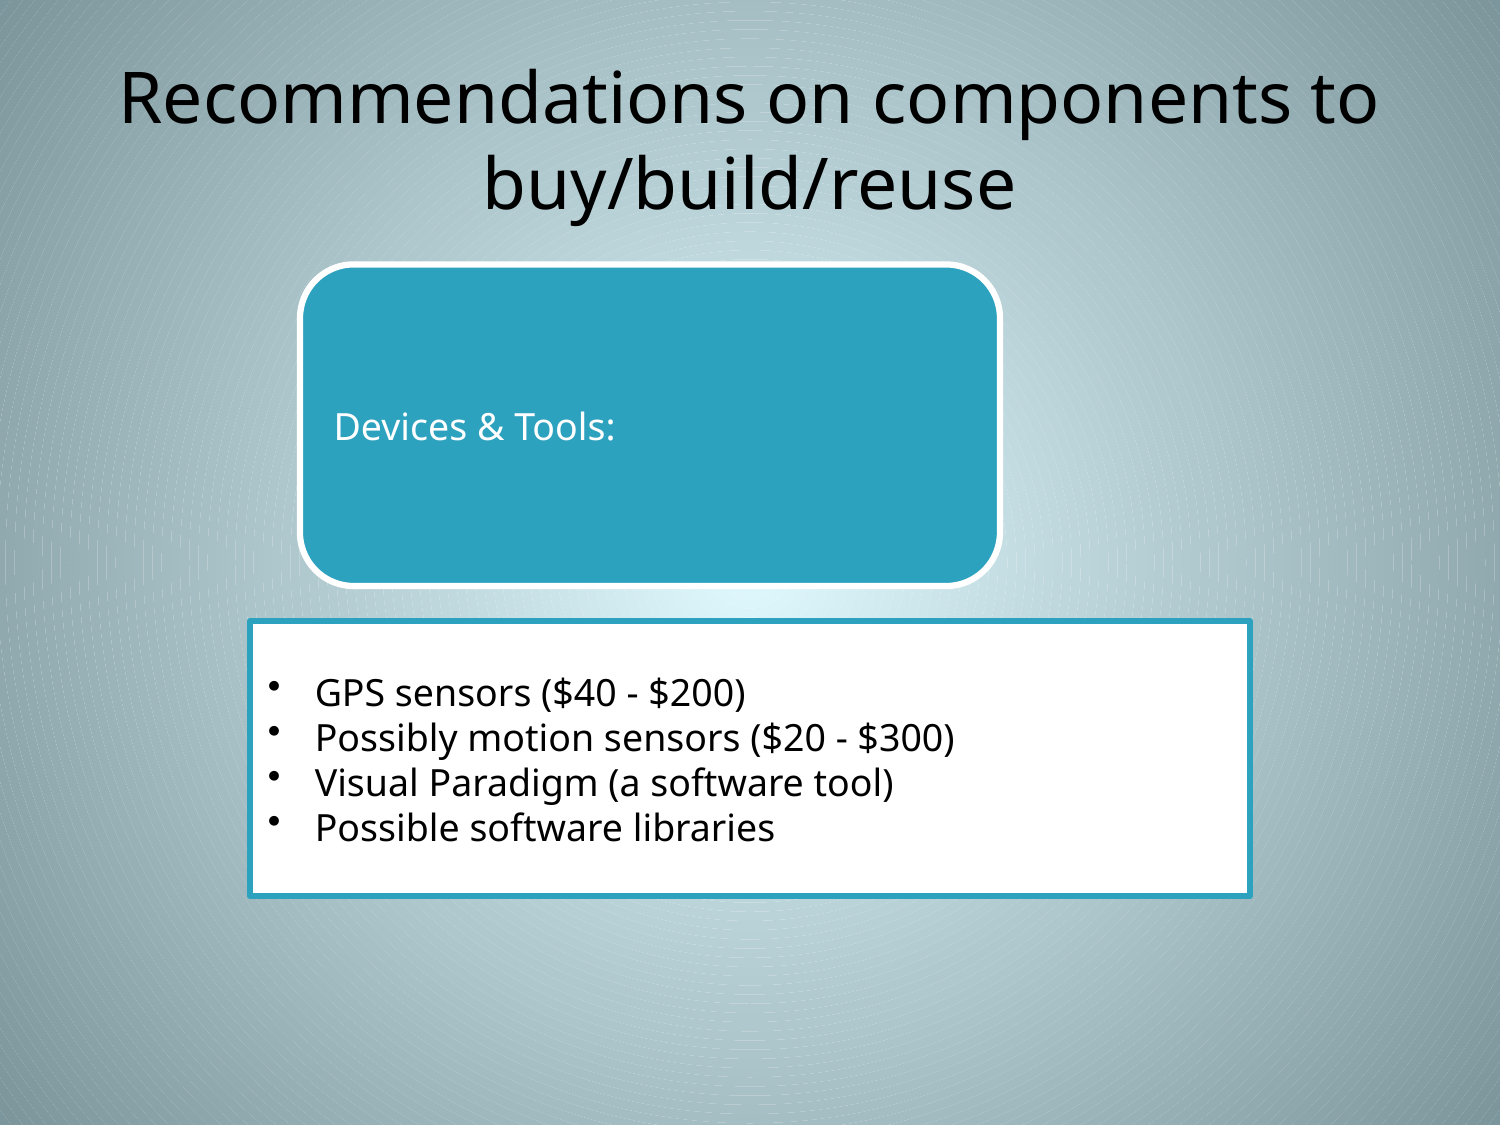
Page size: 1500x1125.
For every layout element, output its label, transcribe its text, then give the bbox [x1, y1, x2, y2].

title Recommendations on components to buy/build/reuse [74, 44, 1425, 233]
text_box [249, 228, 1251, 897]
